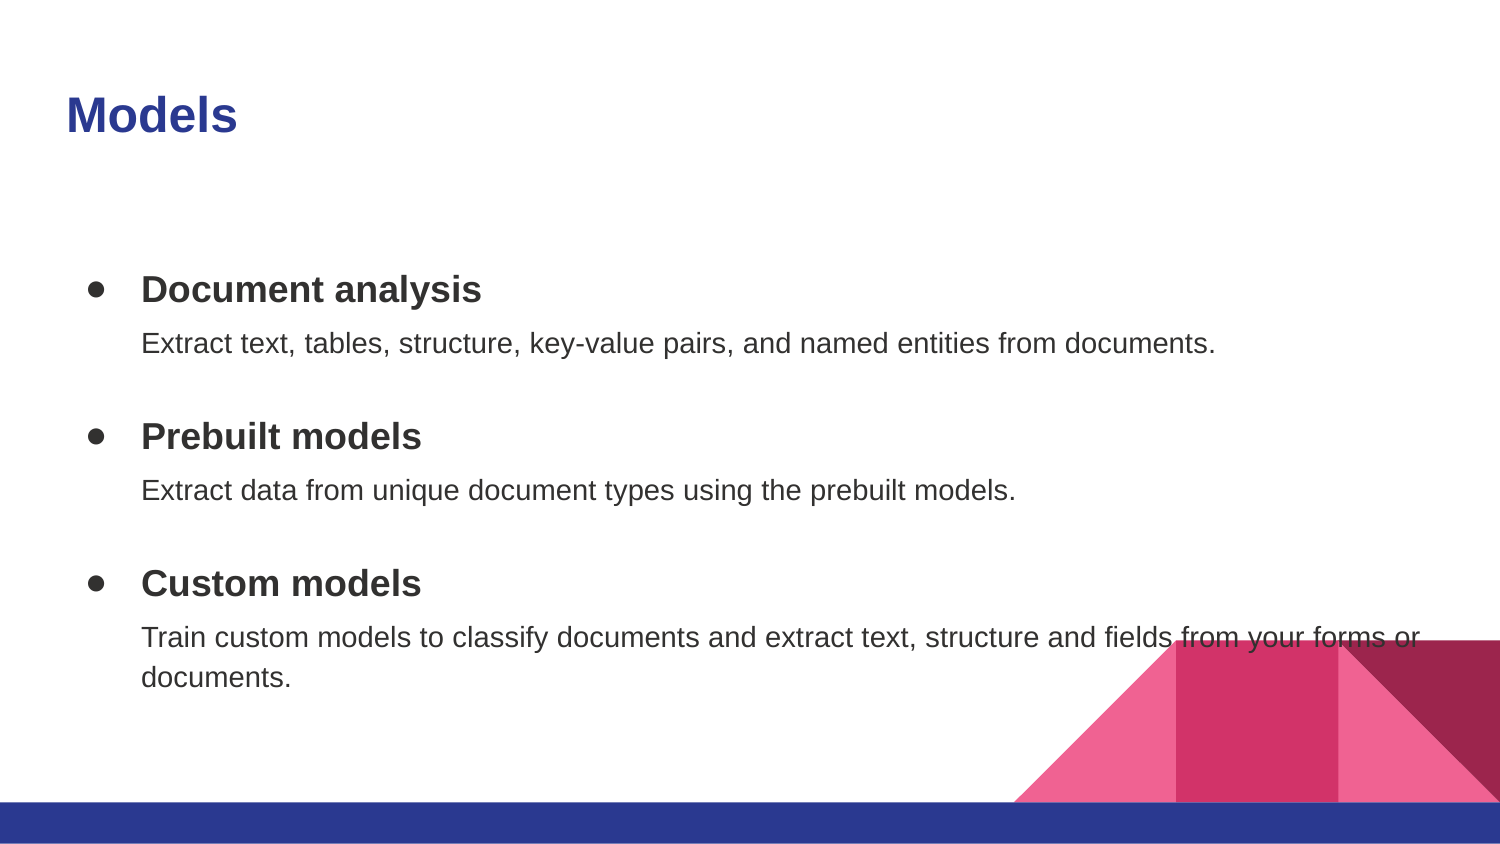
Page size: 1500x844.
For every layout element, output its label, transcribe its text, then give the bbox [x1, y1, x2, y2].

list Document analysis Extract text, tables, structure, key-value pairs, and named entities from documents. Prebuilt models Extract data from unique document types using the prebuilt models. Custom models Train custom models to classify documents and extract text, structure and fields from your forms or documents. [51, 201, 1449, 750]
title Models [51, 67, 1449, 167]
